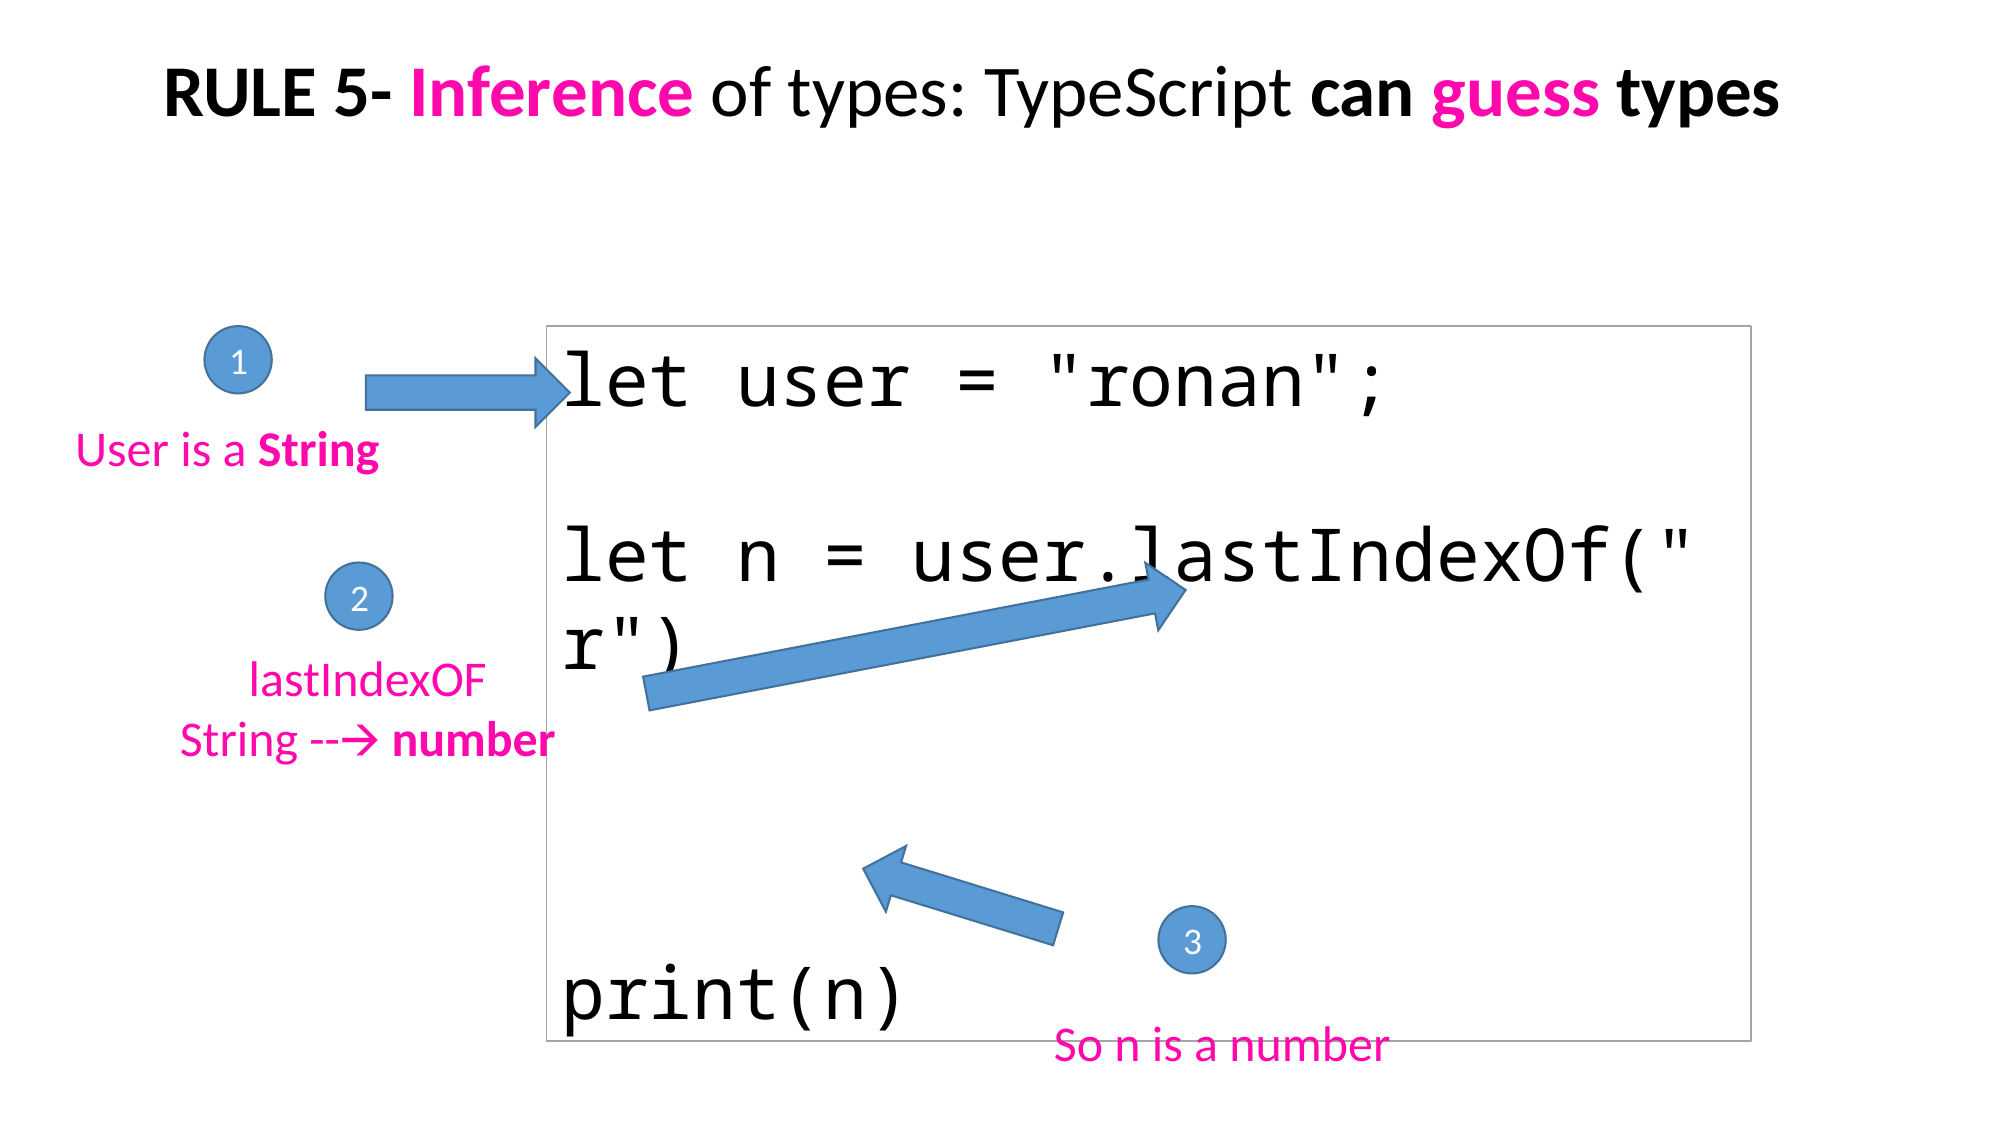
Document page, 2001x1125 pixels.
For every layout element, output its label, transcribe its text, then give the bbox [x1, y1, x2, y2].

text_box let user = "ronan"; let n = user.lastIndexOf("r") print(n) [546, 326, 1751, 1042]
text_box 3 [1158, 906, 1226, 974]
text_box 2 [325, 562, 393, 630]
text_box [643, 562, 1186, 711]
text_box [863, 845, 1064, 946]
text_box [365, 358, 570, 427]
text_box So n is a number [1039, 1003, 1409, 1079]
text_box lastIndexOF String --🡪 number [159, 638, 576, 774]
text_box User is a String [60, 409, 398, 484]
text_box RULE 5- Inference of types: TypeScript can guess types [132, 35, 1812, 139]
text_box 1 [204, 326, 272, 394]
